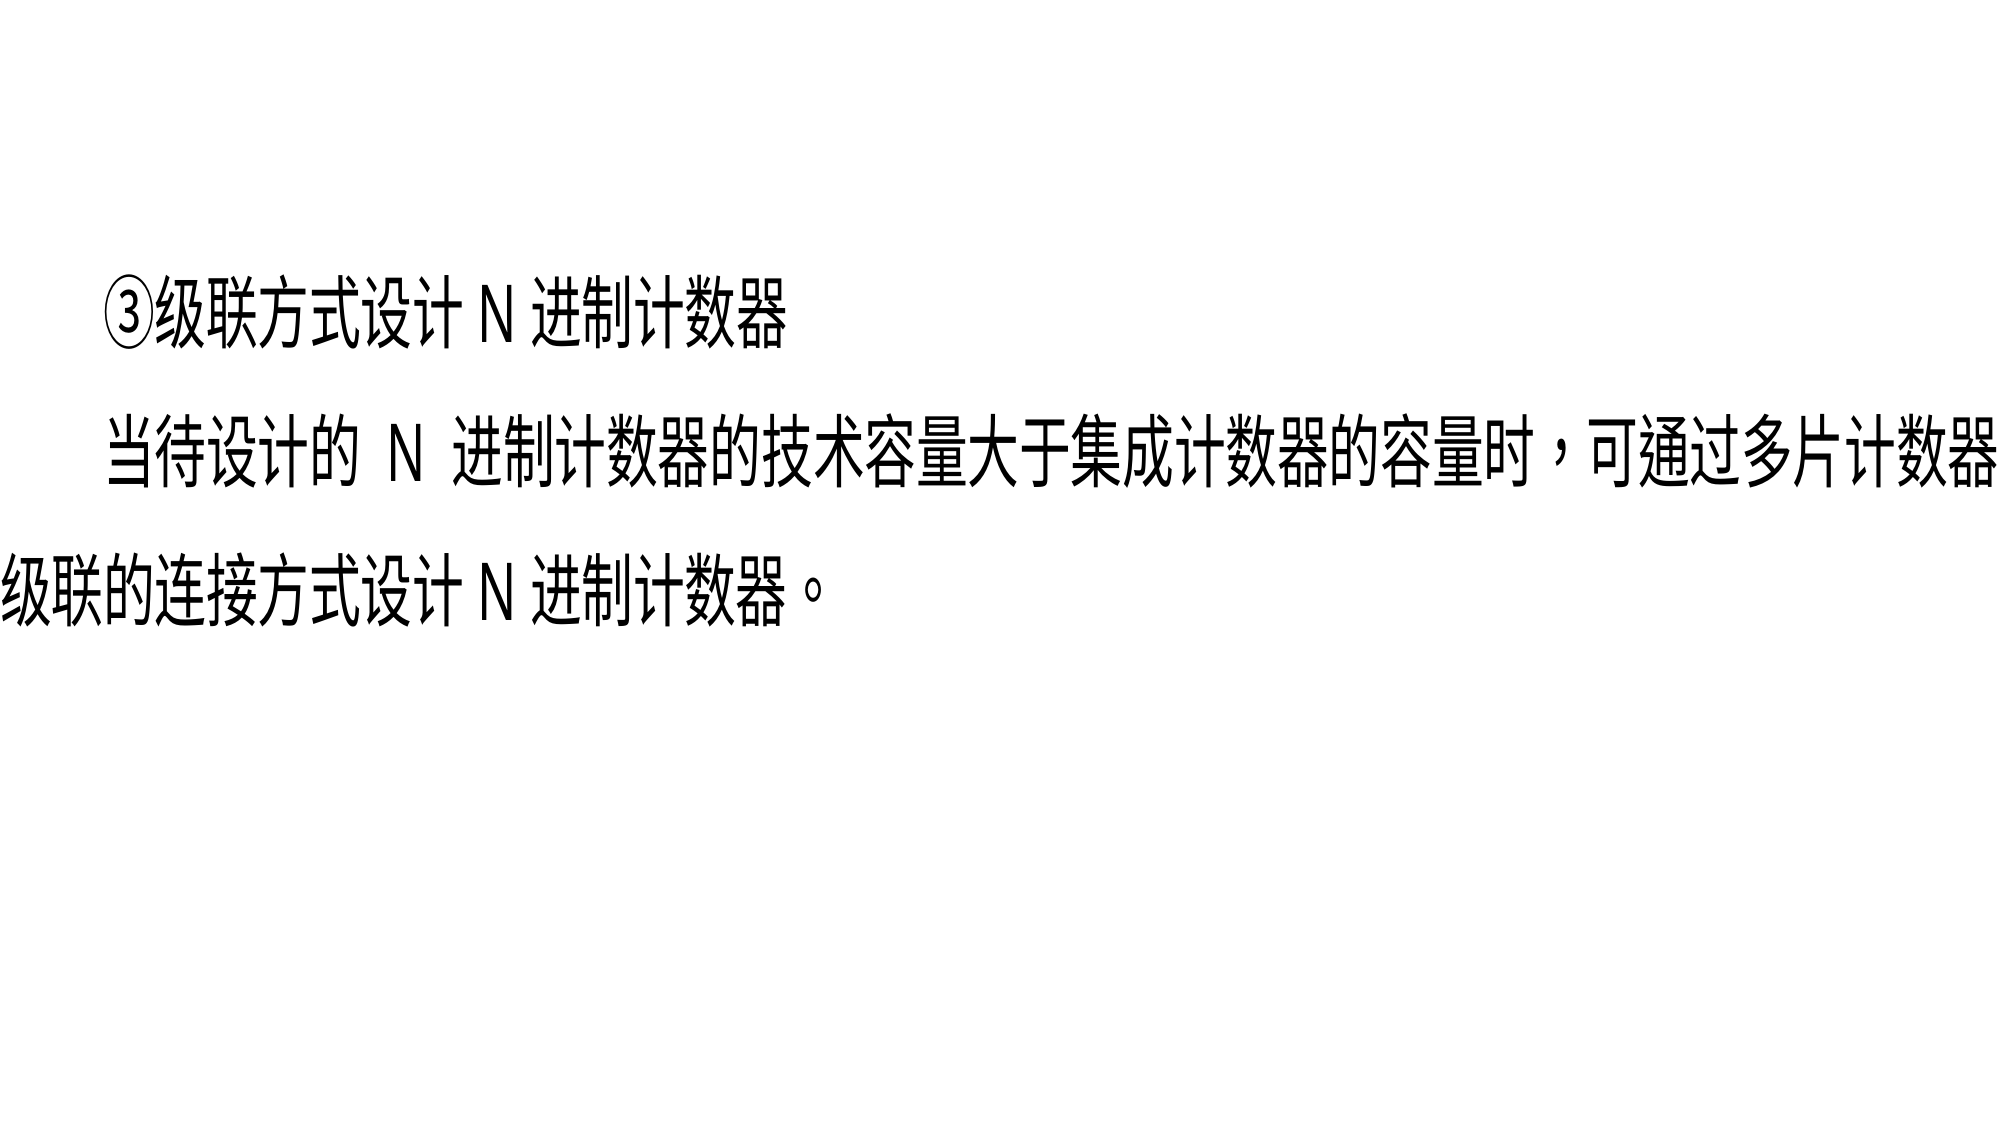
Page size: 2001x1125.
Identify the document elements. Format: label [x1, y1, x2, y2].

picture [0, 250, 2000, 735]
